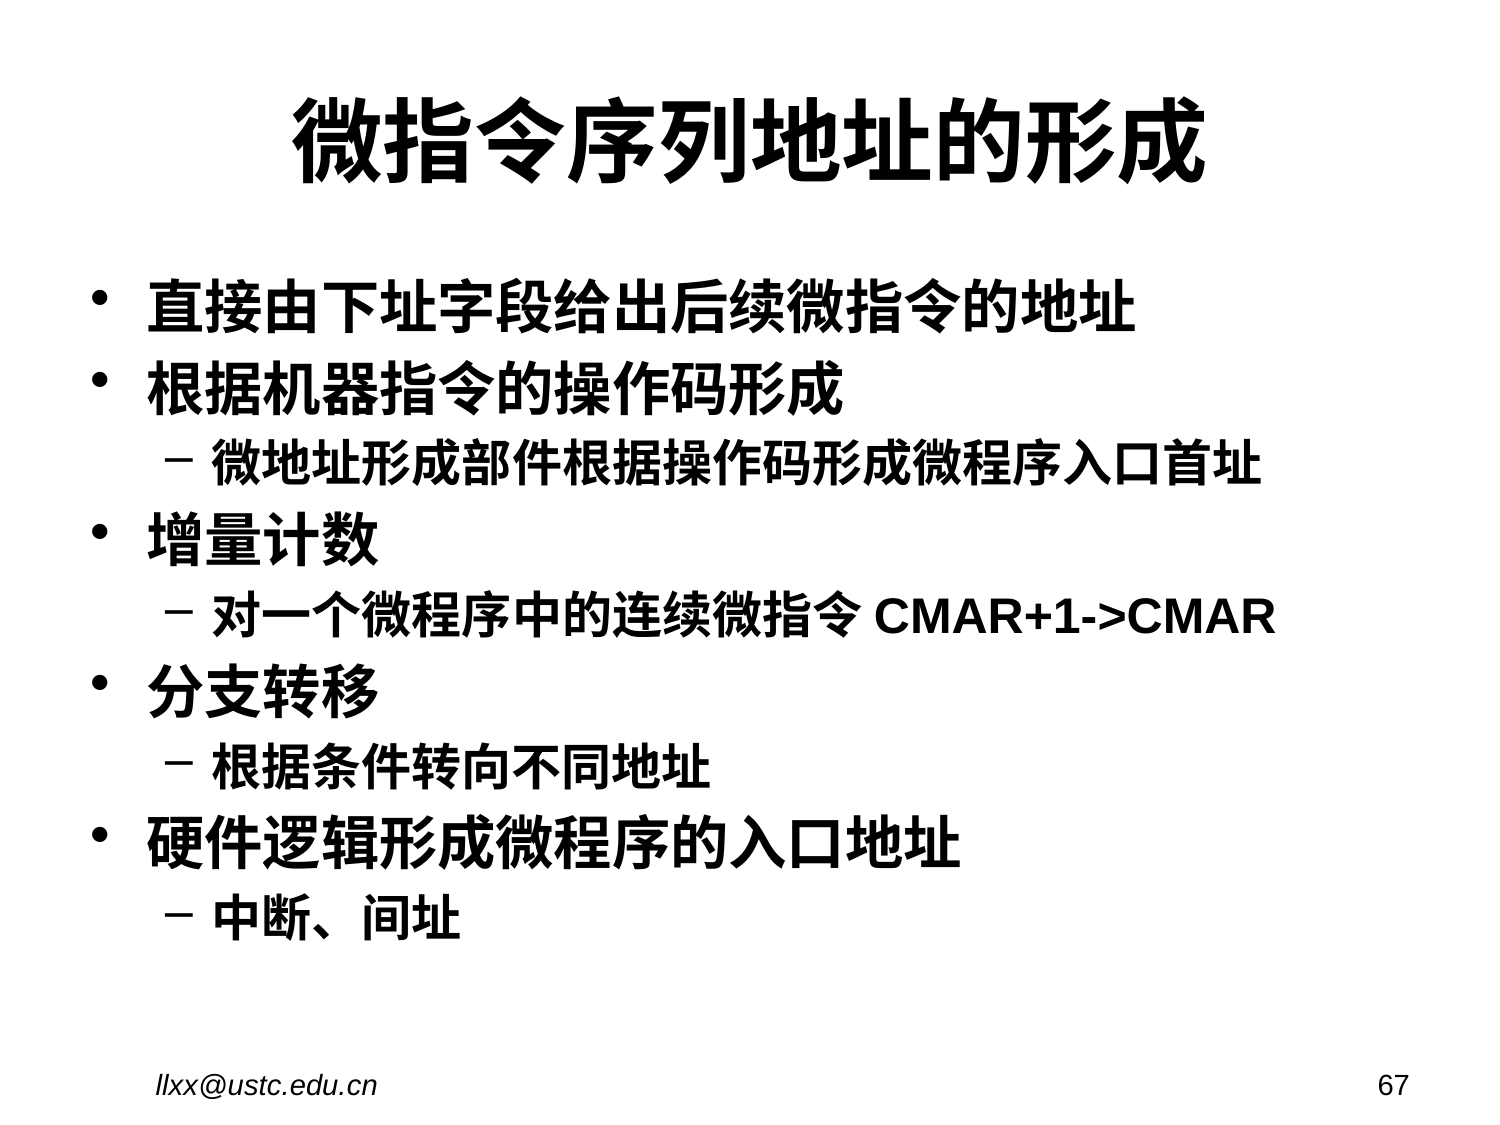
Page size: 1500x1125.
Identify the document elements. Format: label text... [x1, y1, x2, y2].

footer llxx@ustc.edu.cn [29, 1058, 505, 1103]
title 微指令序列地址的形成 [75, 45, 1425, 233]
list 直接由下址字段给出后续微指令的地址 根据机器指令的操作码形成 微地址形成部件根据操作码形成微程序入口首址 增量计数 对一个微程序中的连续微指令CMAR+1->CMAR 分支转移 根据条件转向不同地址 硬件逻辑形成微程序的入口地址 中断、间址 [75, 262, 1436, 1005]
slide_number 67 [1074, 1058, 1426, 1103]
